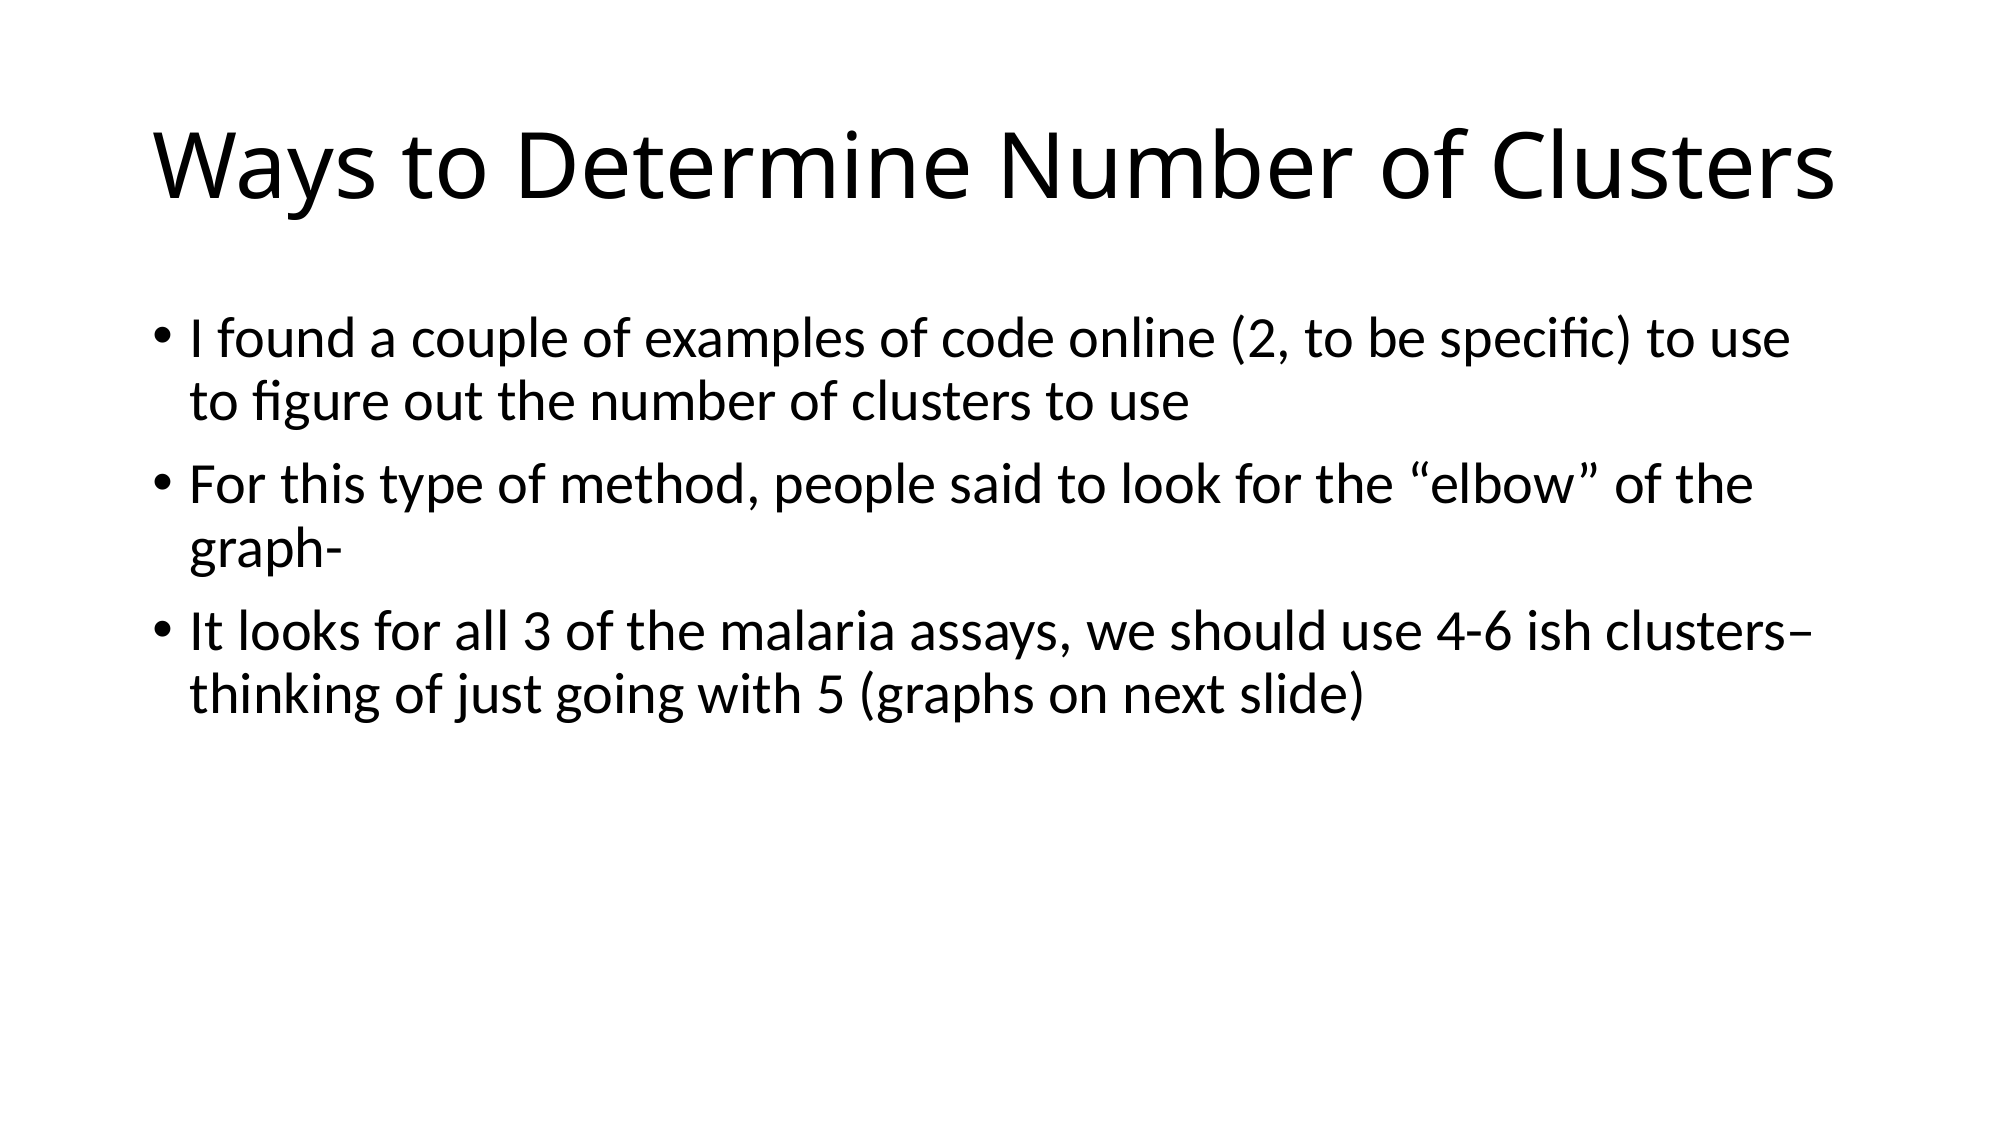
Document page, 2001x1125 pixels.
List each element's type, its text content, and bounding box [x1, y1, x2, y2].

title Ways to Determine Number of Clusters [137, 59, 1863, 278]
list I found a couple of examples of code online (2, to be specific) to use to figure out the number of clusters to use For this type of method, people said to look for the “elbow” of the graph- It looks for all 3 of the malaria assays, we should use 4-6 ish clusters– thinking of just going with 5 (graphs on next slide) [137, 299, 1863, 1014]
